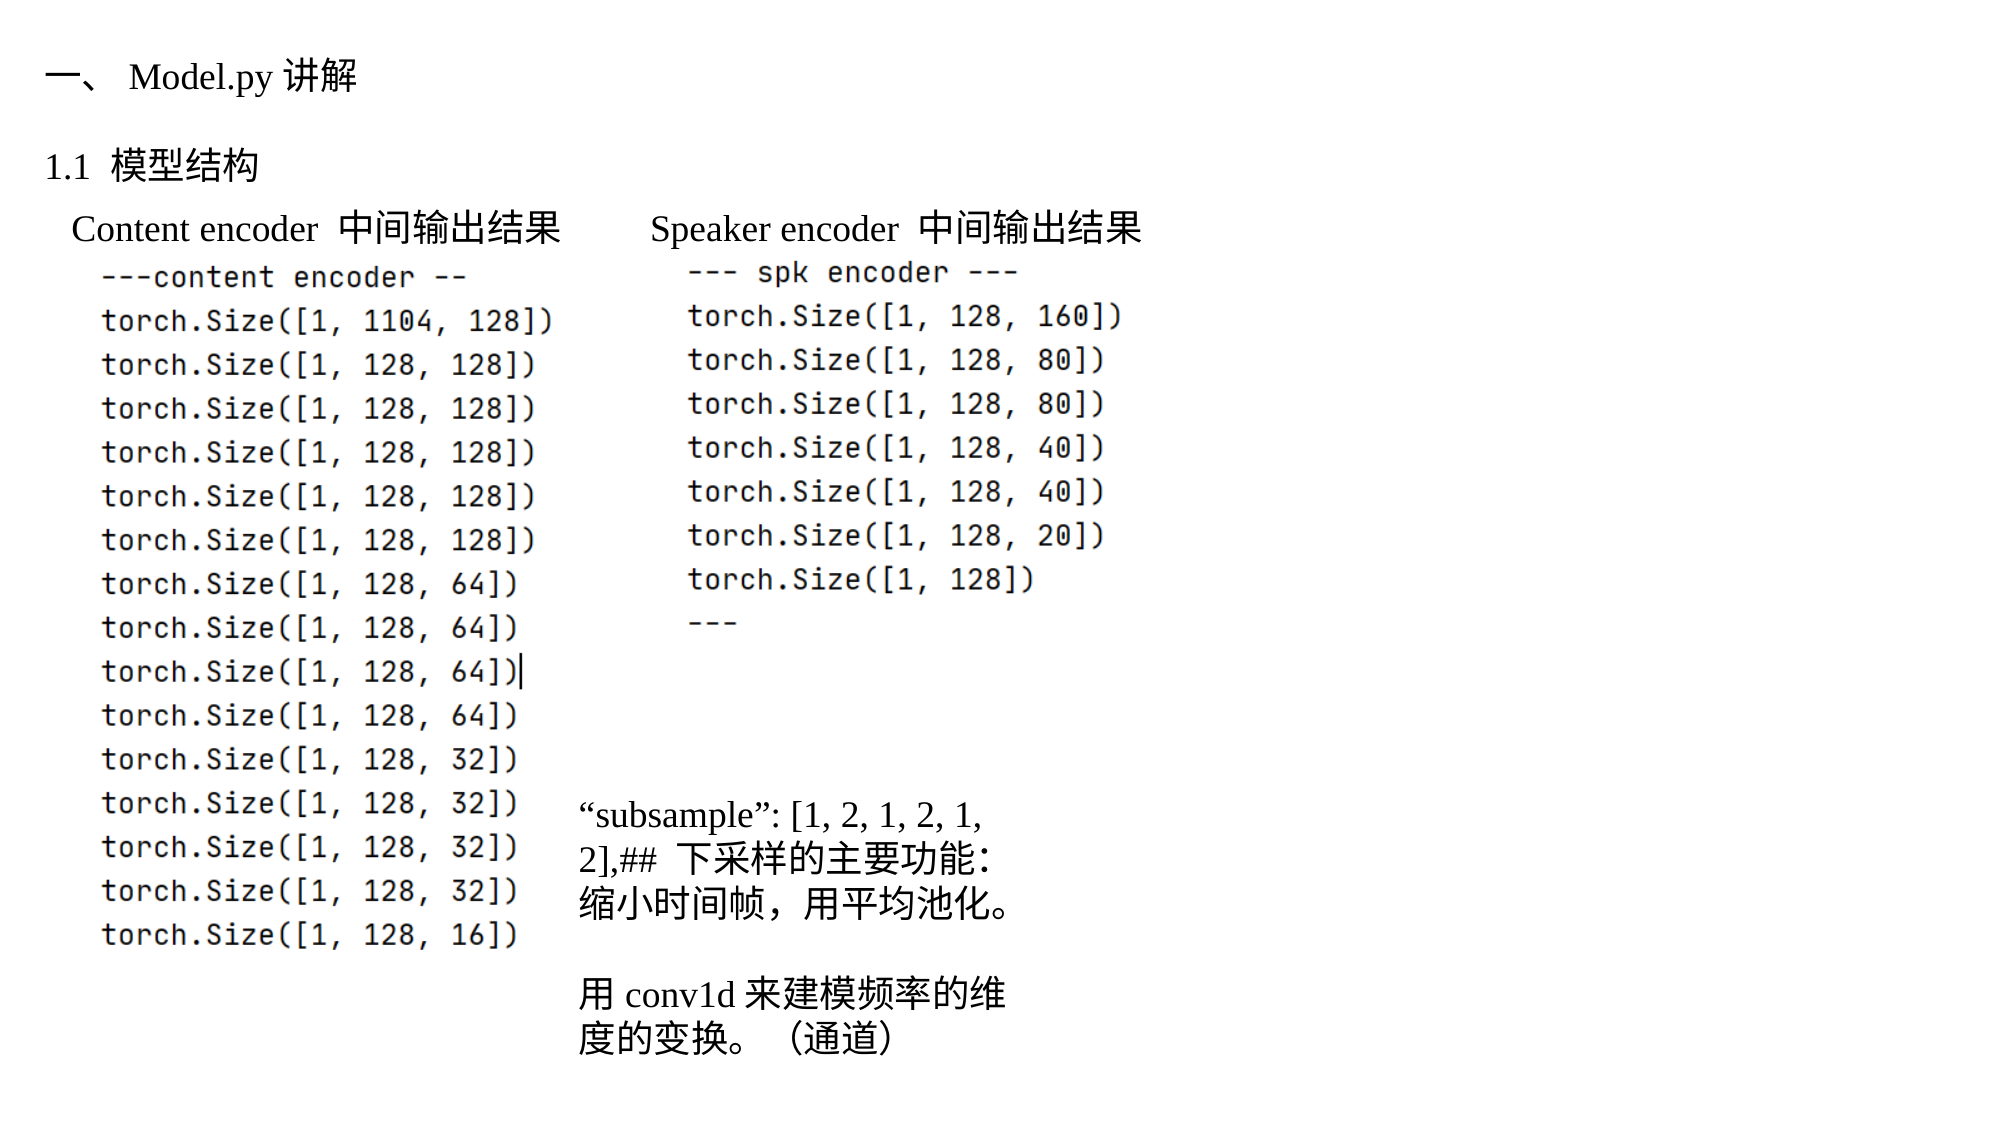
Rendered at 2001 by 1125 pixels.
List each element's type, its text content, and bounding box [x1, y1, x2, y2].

text_box Content encoder 中间输出结果 [56, 196, 635, 256]
text_box 一、Model.py讲解 1.1 模型结构 [29, 44, 565, 195]
text_box Speaker encoder 中间输出结果 [635, 196, 1253, 256]
picture [82, 256, 591, 955]
text_box “subsample”: [1, 2, 1, 2, 1, 2],## 下采样的主要功能：缩小时间帧，用平均池化。 用conv1d来建模频率的维度的变换。（通道） [564, 782, 1045, 1068]
picture [673, 256, 1214, 636]
